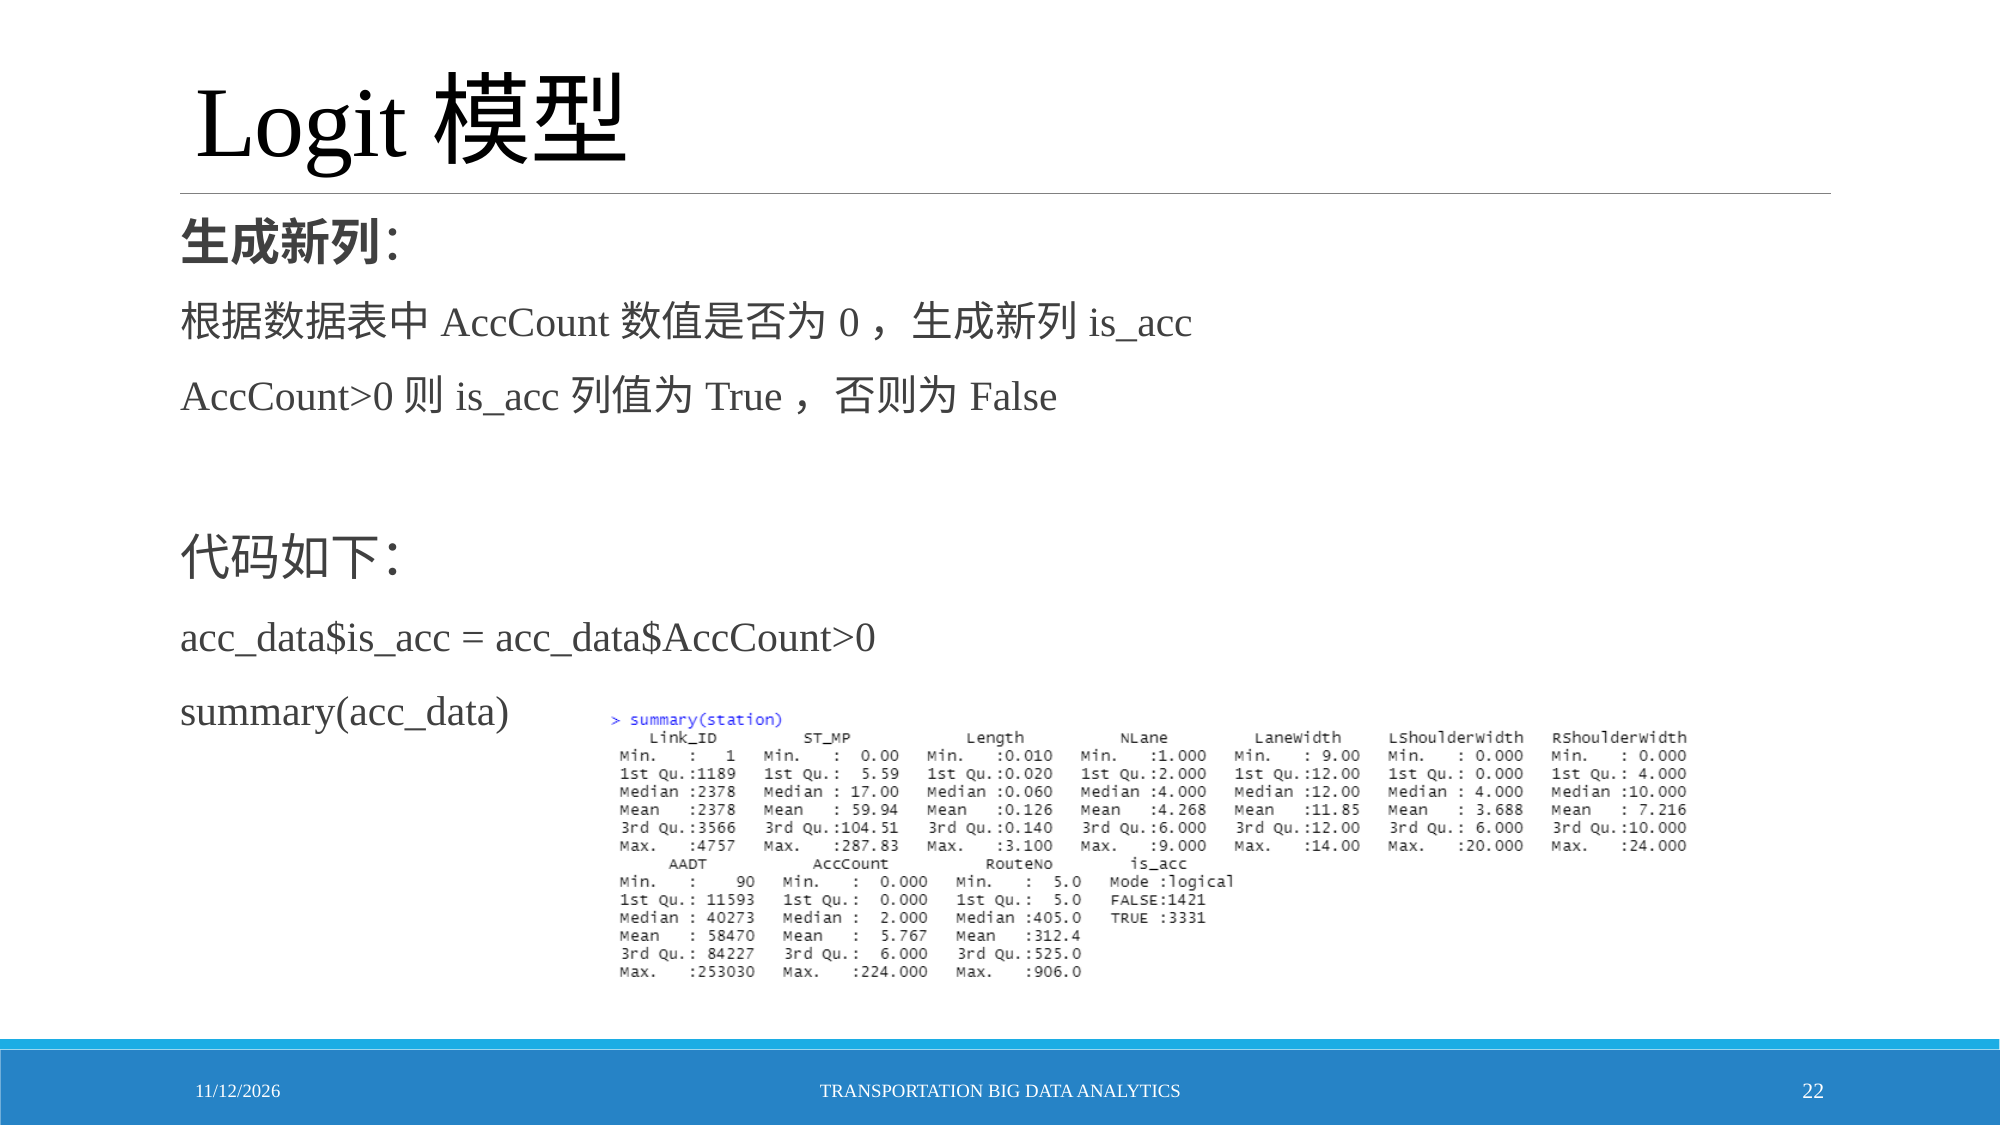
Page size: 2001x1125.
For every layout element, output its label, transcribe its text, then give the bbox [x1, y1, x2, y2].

footer Transportation Big Data Analytics [604, 1059, 1396, 1120]
title Logit模型 [180, 20, 1830, 185]
picture [604, 706, 1728, 983]
slide_number 22 [1624, 1059, 1840, 1120]
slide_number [180, 1059, 586, 1120]
list 生成新列： 根据数据表中AccCount数值是否为0，生成新列is_acc AccCount>0则is_acc列值为True，否则为False 代码如下： acc_data$is_acc = acc_data$AccCount>0 summary(acc_data) [180, 209, 1767, 1015]
